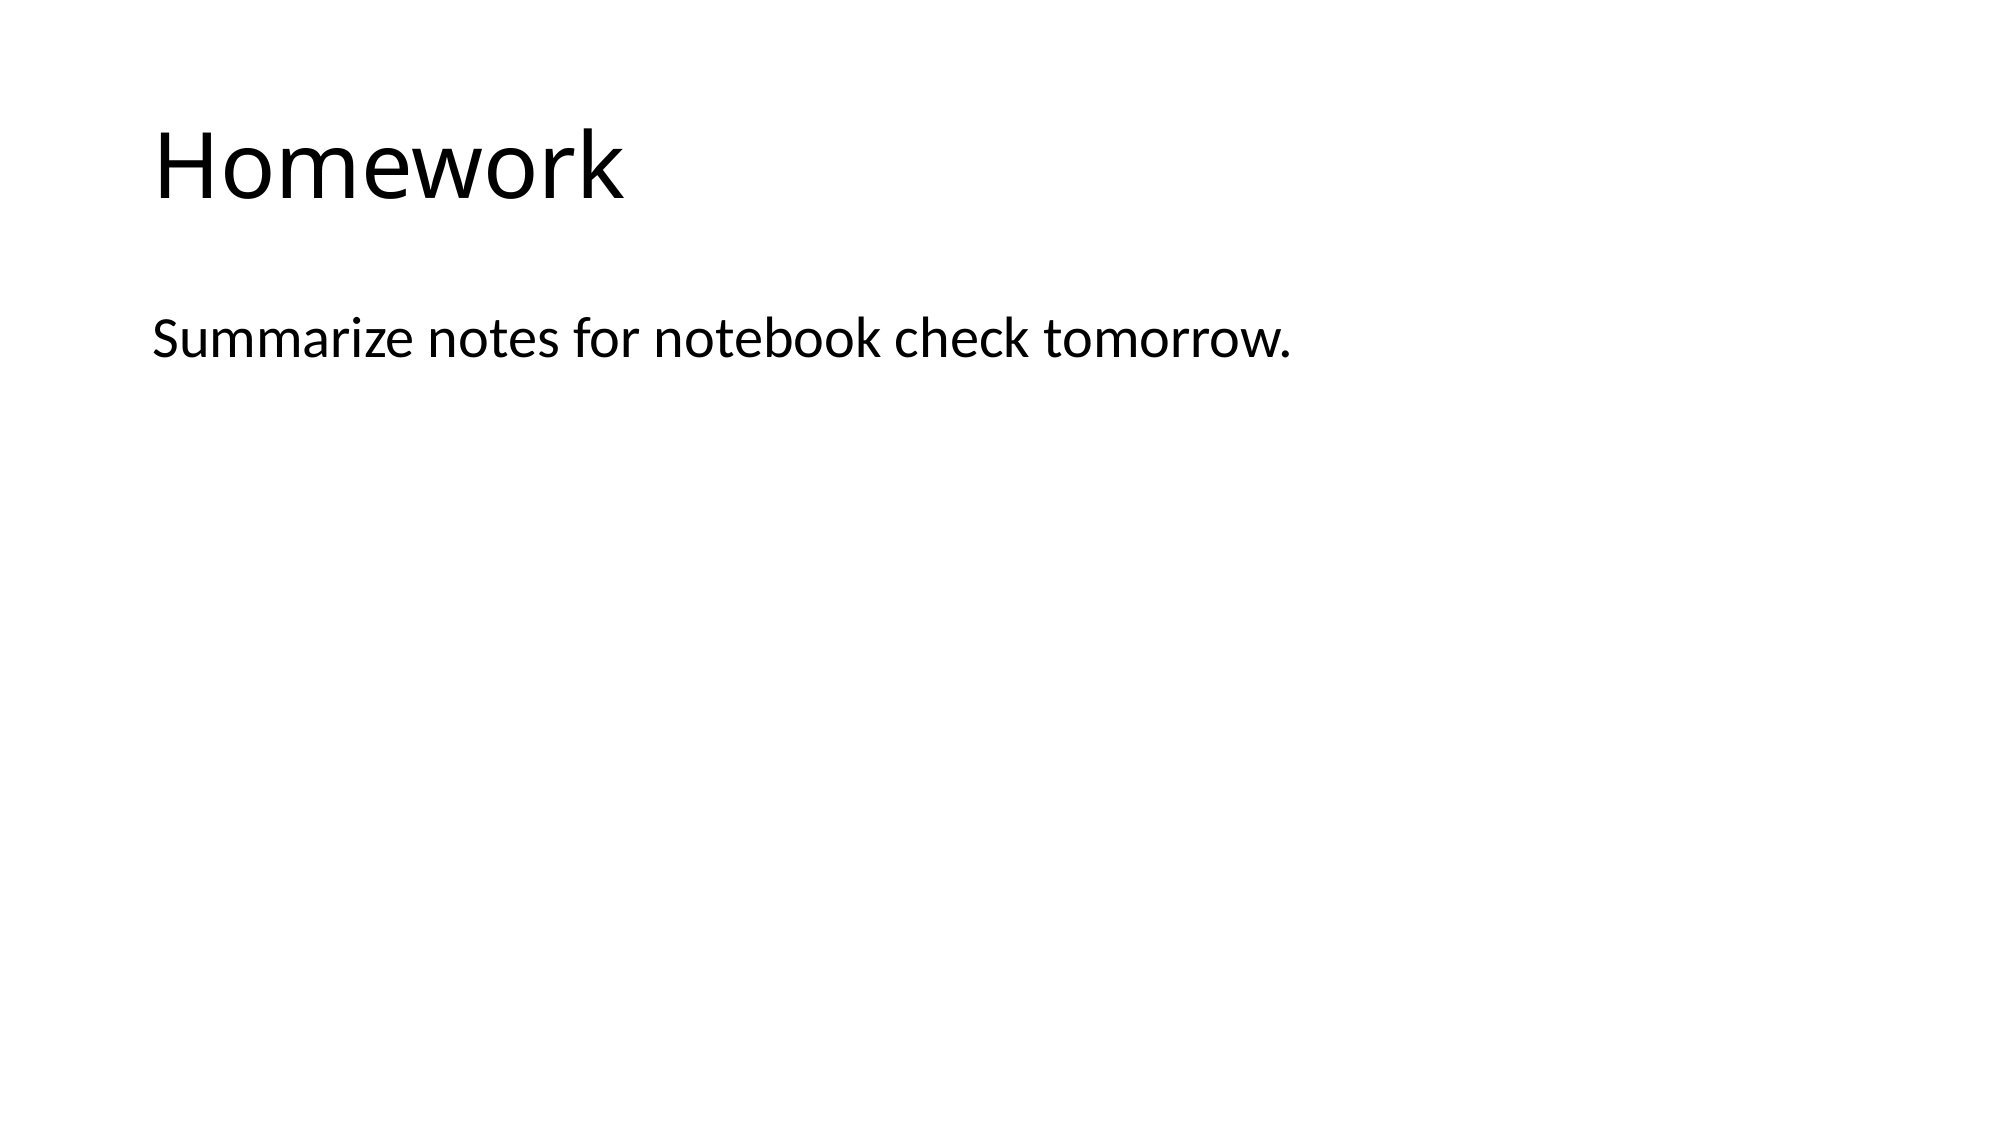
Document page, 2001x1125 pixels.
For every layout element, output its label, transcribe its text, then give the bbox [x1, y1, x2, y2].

title Homework [137, 59, 1863, 278]
list Summarize notes for notebook check tomorrow. [137, 299, 1863, 1014]
